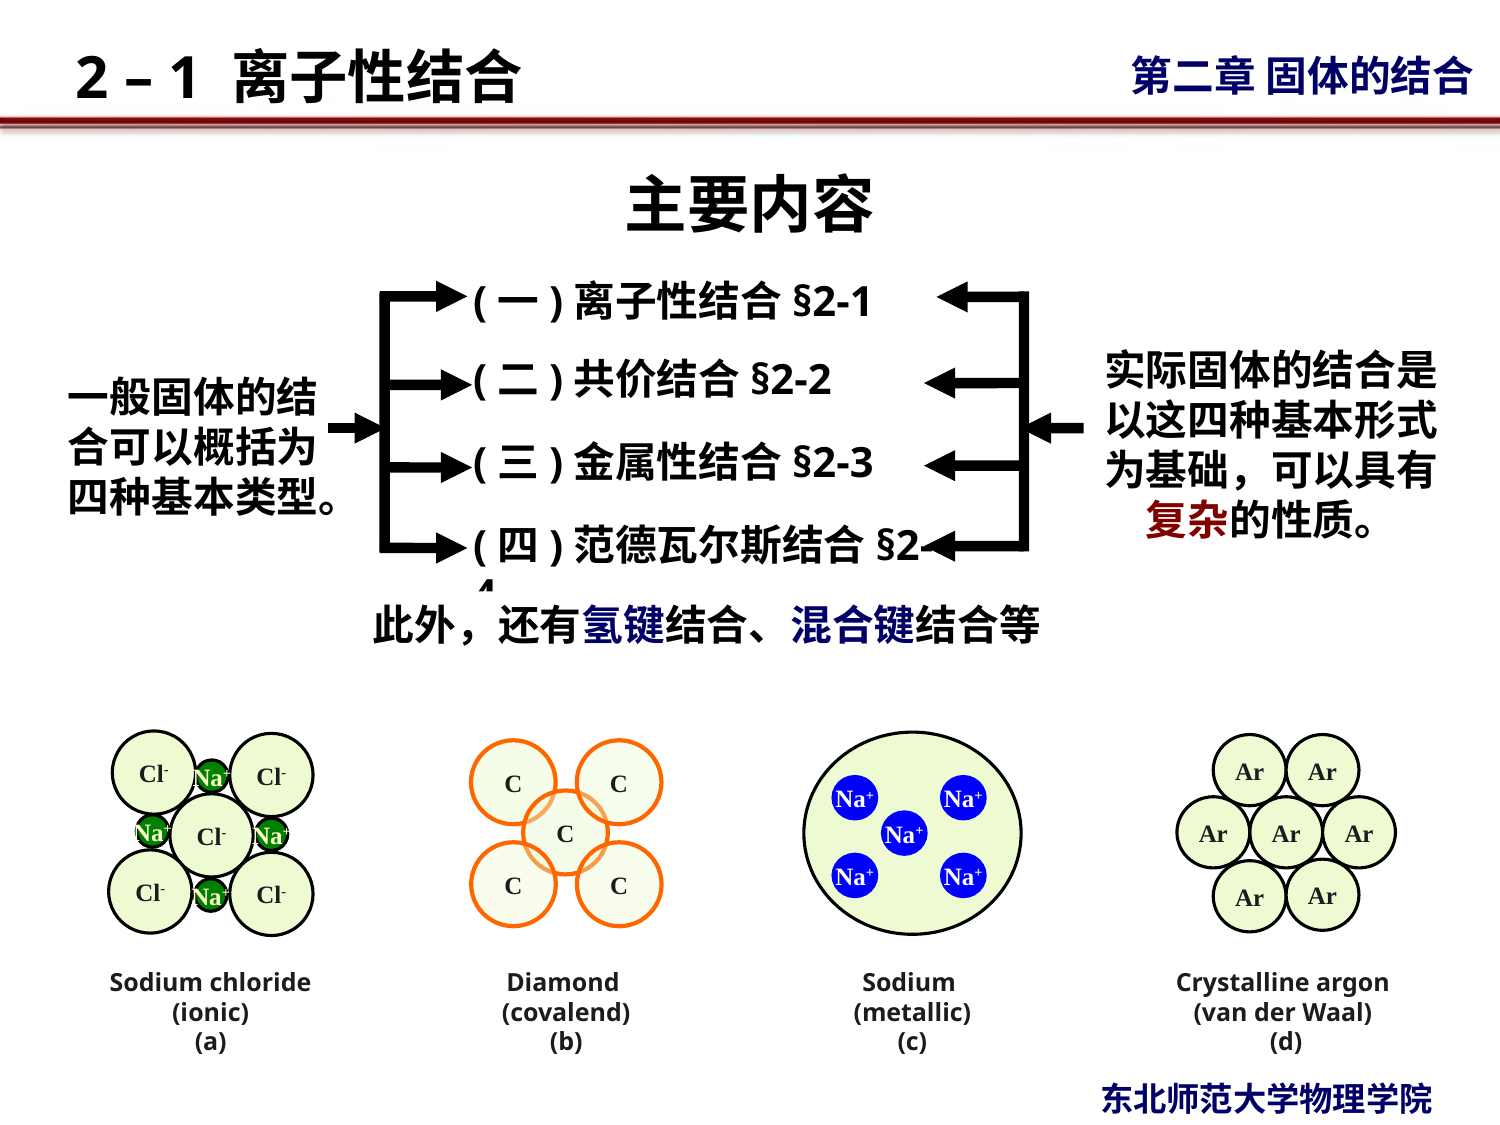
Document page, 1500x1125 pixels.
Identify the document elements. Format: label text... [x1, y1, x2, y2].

picture [0, 0, 1500, 1125]
title 主要内容 [75, 136, 1425, 249]
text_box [108, 730, 314, 936]
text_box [52, 266, 1448, 658]
text_box Diamond (covalend) (b) [471, 958, 662, 1064]
text_box Sodium chloride (ionic) (a) [76, 958, 345, 1064]
text_box Crystalline argon (van der Waal) (d) [1149, 958, 1424, 1064]
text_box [1176, 734, 1396, 933]
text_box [803, 731, 1022, 935]
text_box Sodium (metallic) (c) [803, 958, 1022, 1064]
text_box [470, 740, 662, 927]
